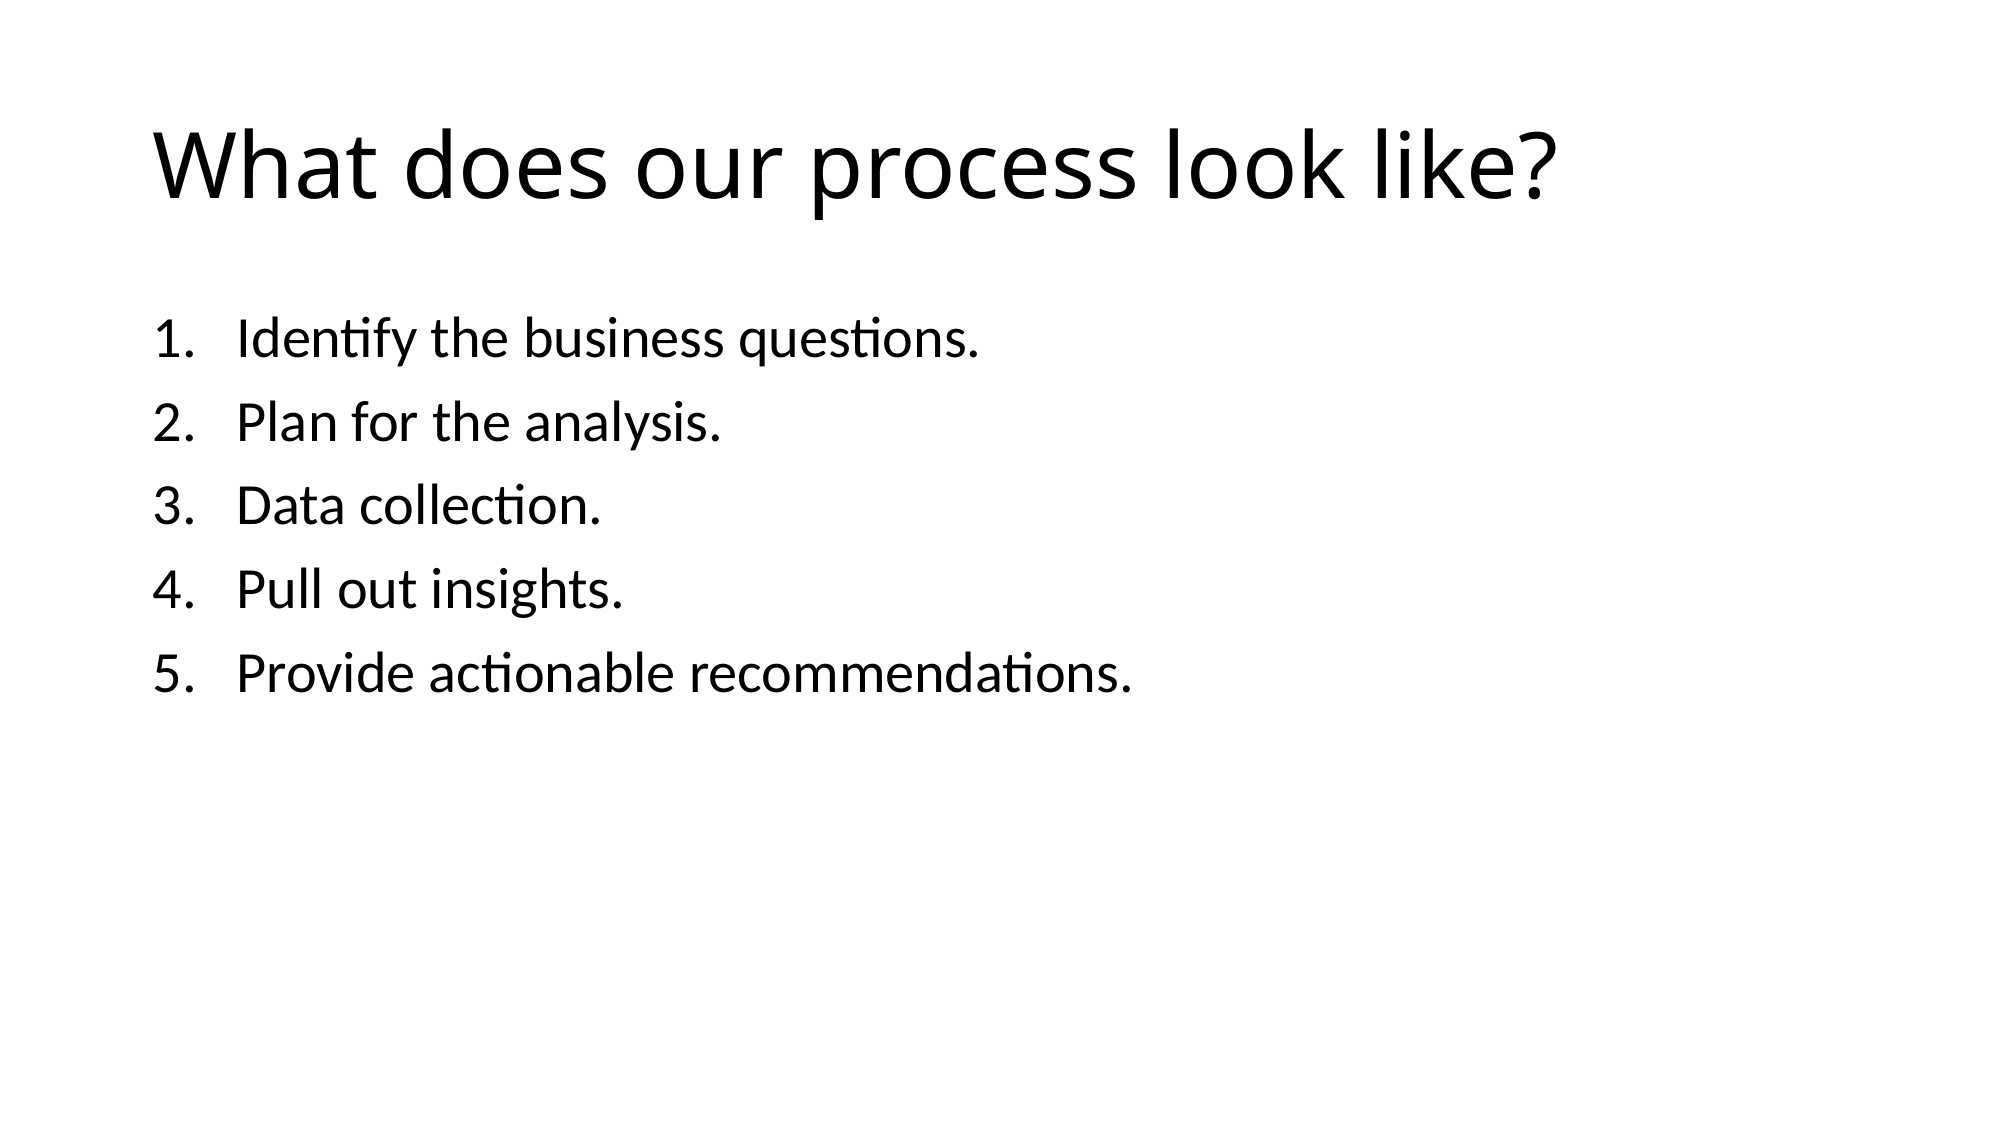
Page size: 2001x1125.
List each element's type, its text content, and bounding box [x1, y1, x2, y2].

list Identify the business questions. Plan for the analysis. Data collection. Pull out insights. Provide actionable recommendations. [137, 299, 1863, 1014]
title What does our process look like? [137, 59, 1863, 278]
